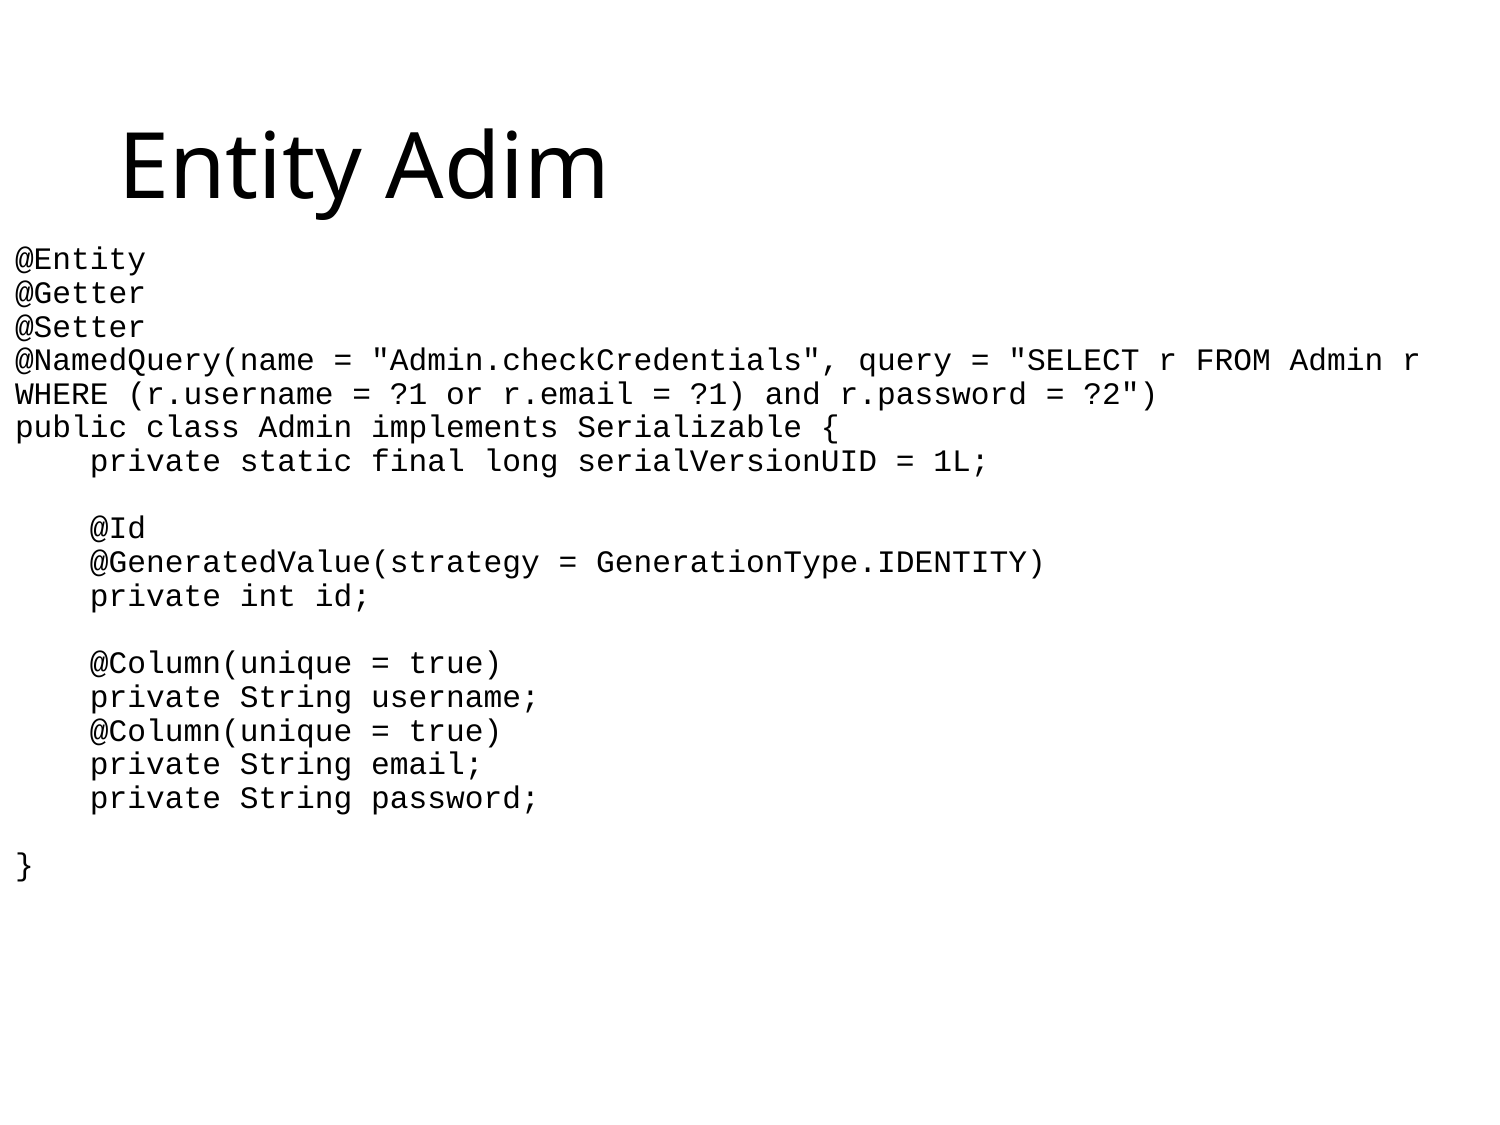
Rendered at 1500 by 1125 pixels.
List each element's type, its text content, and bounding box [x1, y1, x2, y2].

list @Entity @Getter @Setter @NamedQuery(name = "Admin.checkCredentials", query = "SELECT r FROM Admin r WHERE (r.username = ?1 or r.email = ?1) and r.password = ?2") public class Admin implements Serializable { private static final long serialVersionUID = 1L; @Id @GeneratedValue(strategy = GenerationType.IDENTITY) private int id; @Column(unique = true) private String username; @Column(unique = true) private String email; private String password; } [0, 235, 1500, 1112]
title Entity Adim [103, 59, 1397, 235]
